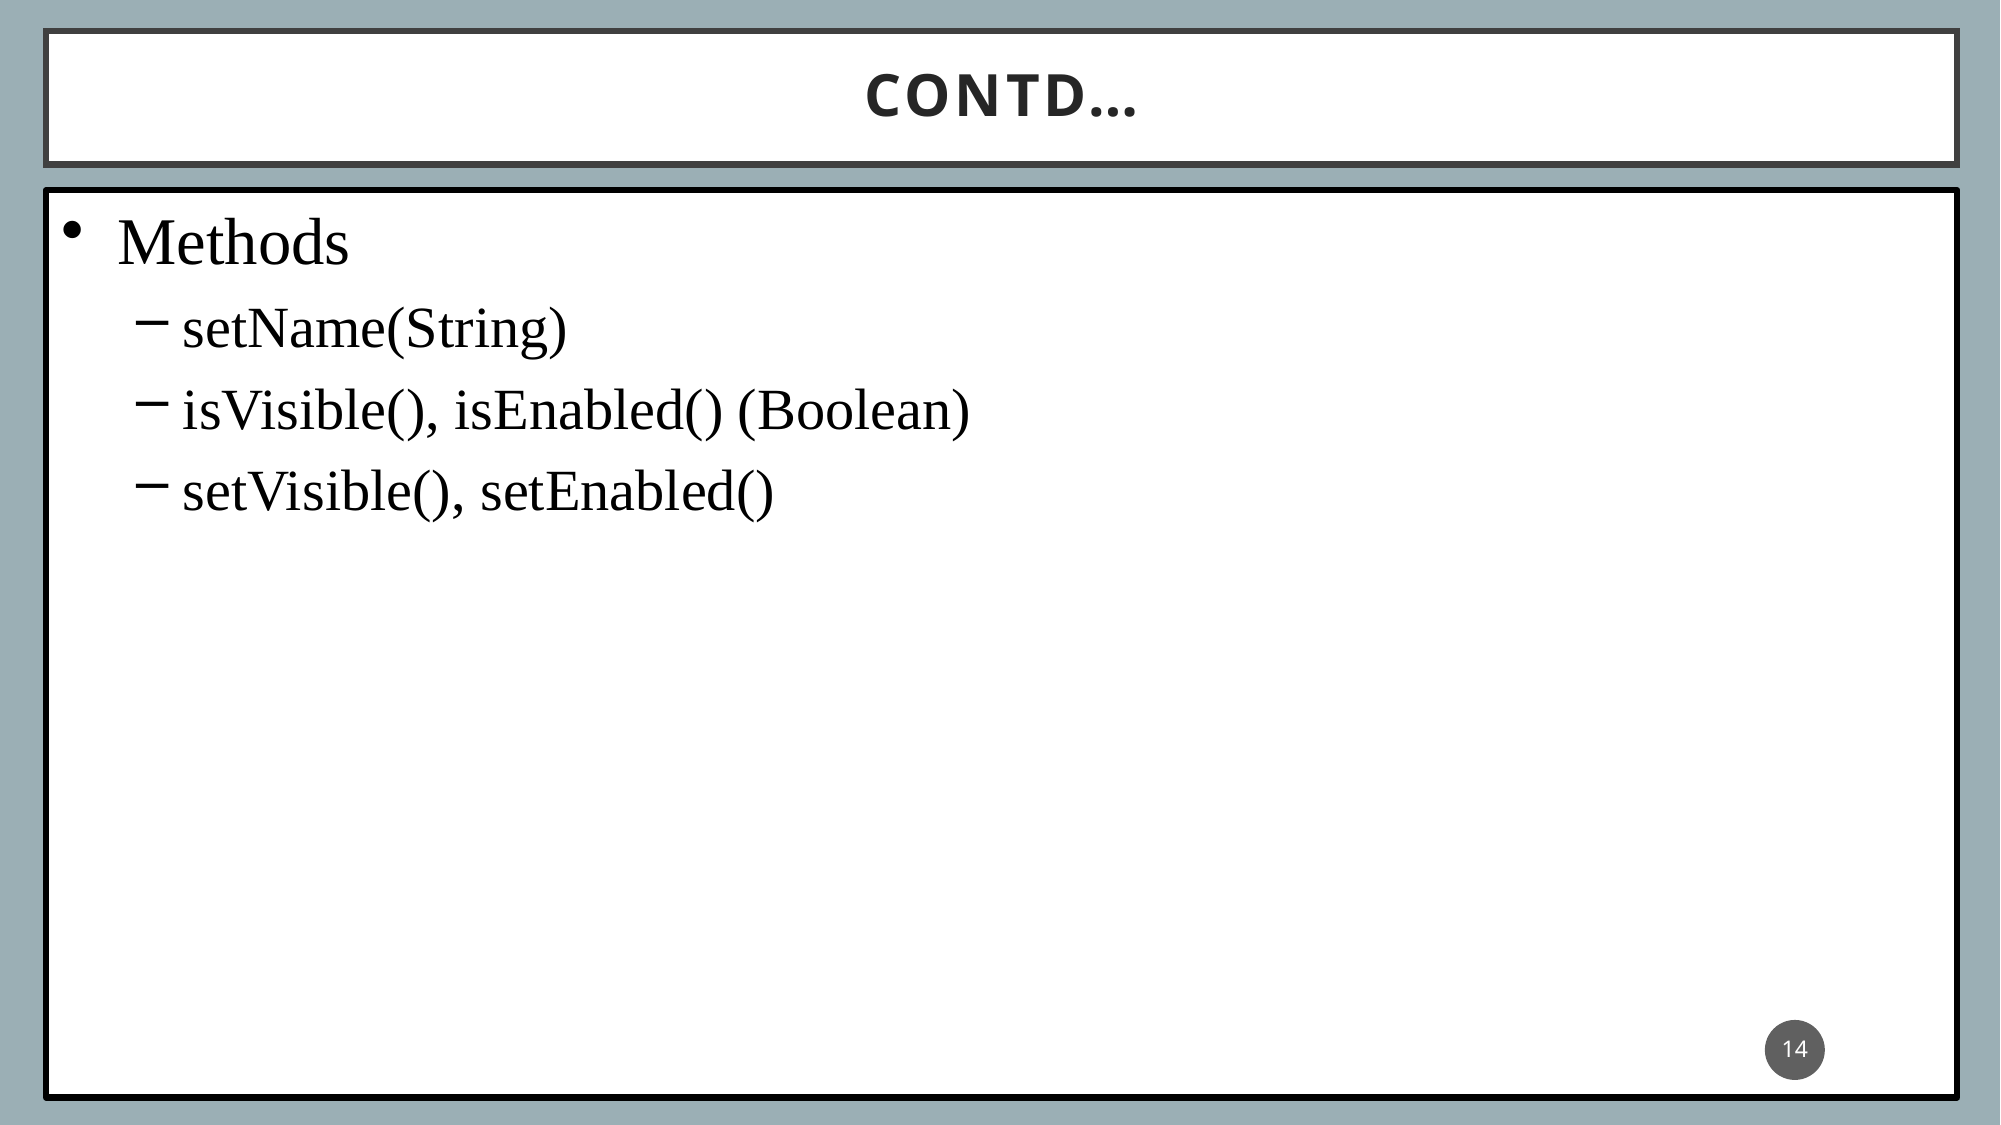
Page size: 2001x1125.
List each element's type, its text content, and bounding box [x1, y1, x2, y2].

slide_number 14 [1764, 1019, 1825, 1080]
text_box Contd… [45, 31, 1958, 165]
text_box Methods setName(String) isVisible(), isEnabled() (Boolean) setVisible(), setEnabled() [45, 190, 1958, 1098]
